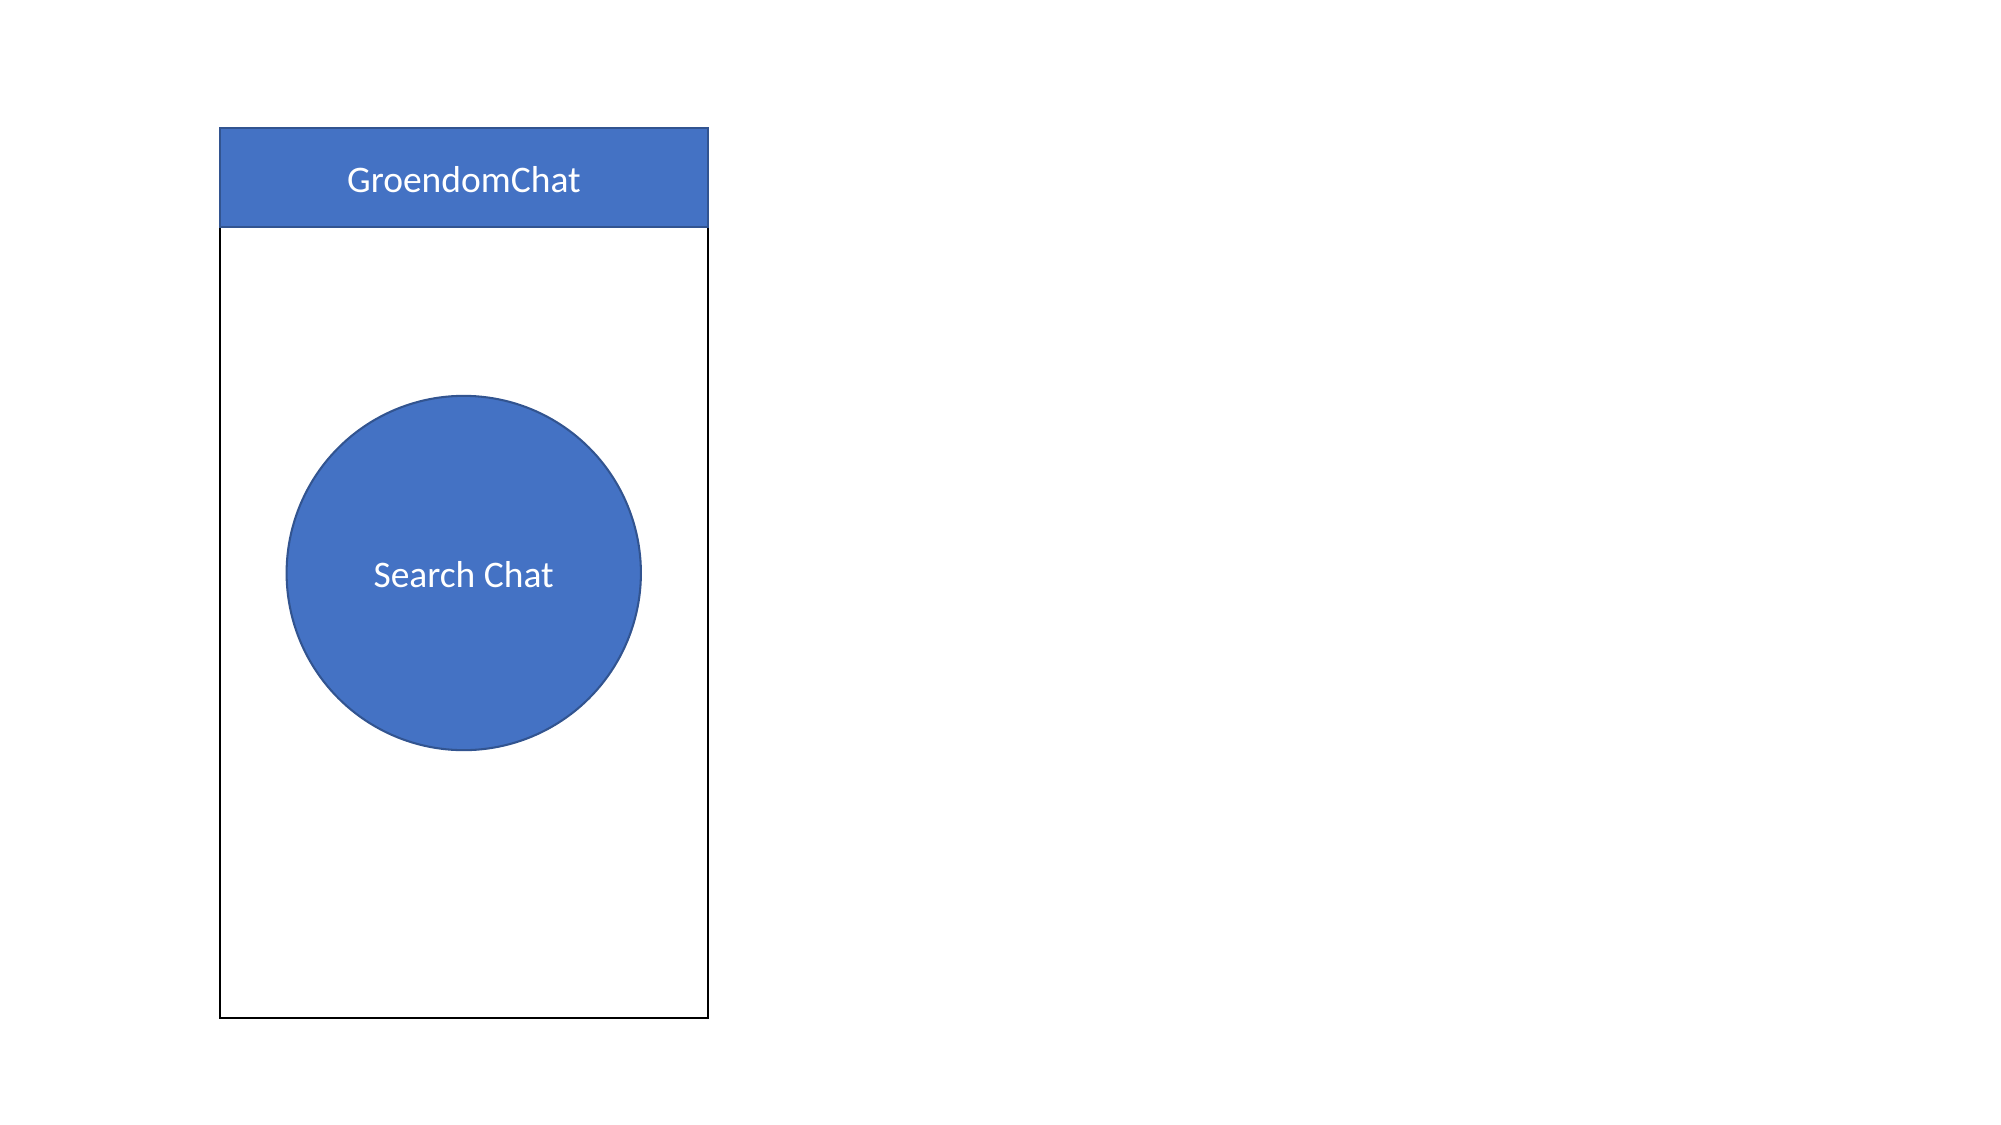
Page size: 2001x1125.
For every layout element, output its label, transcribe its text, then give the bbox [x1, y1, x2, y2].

text_box Search Chat [285, 394, 642, 752]
text_box [219, 228, 709, 1019]
text_box GroendomChat [219, 127, 709, 228]
